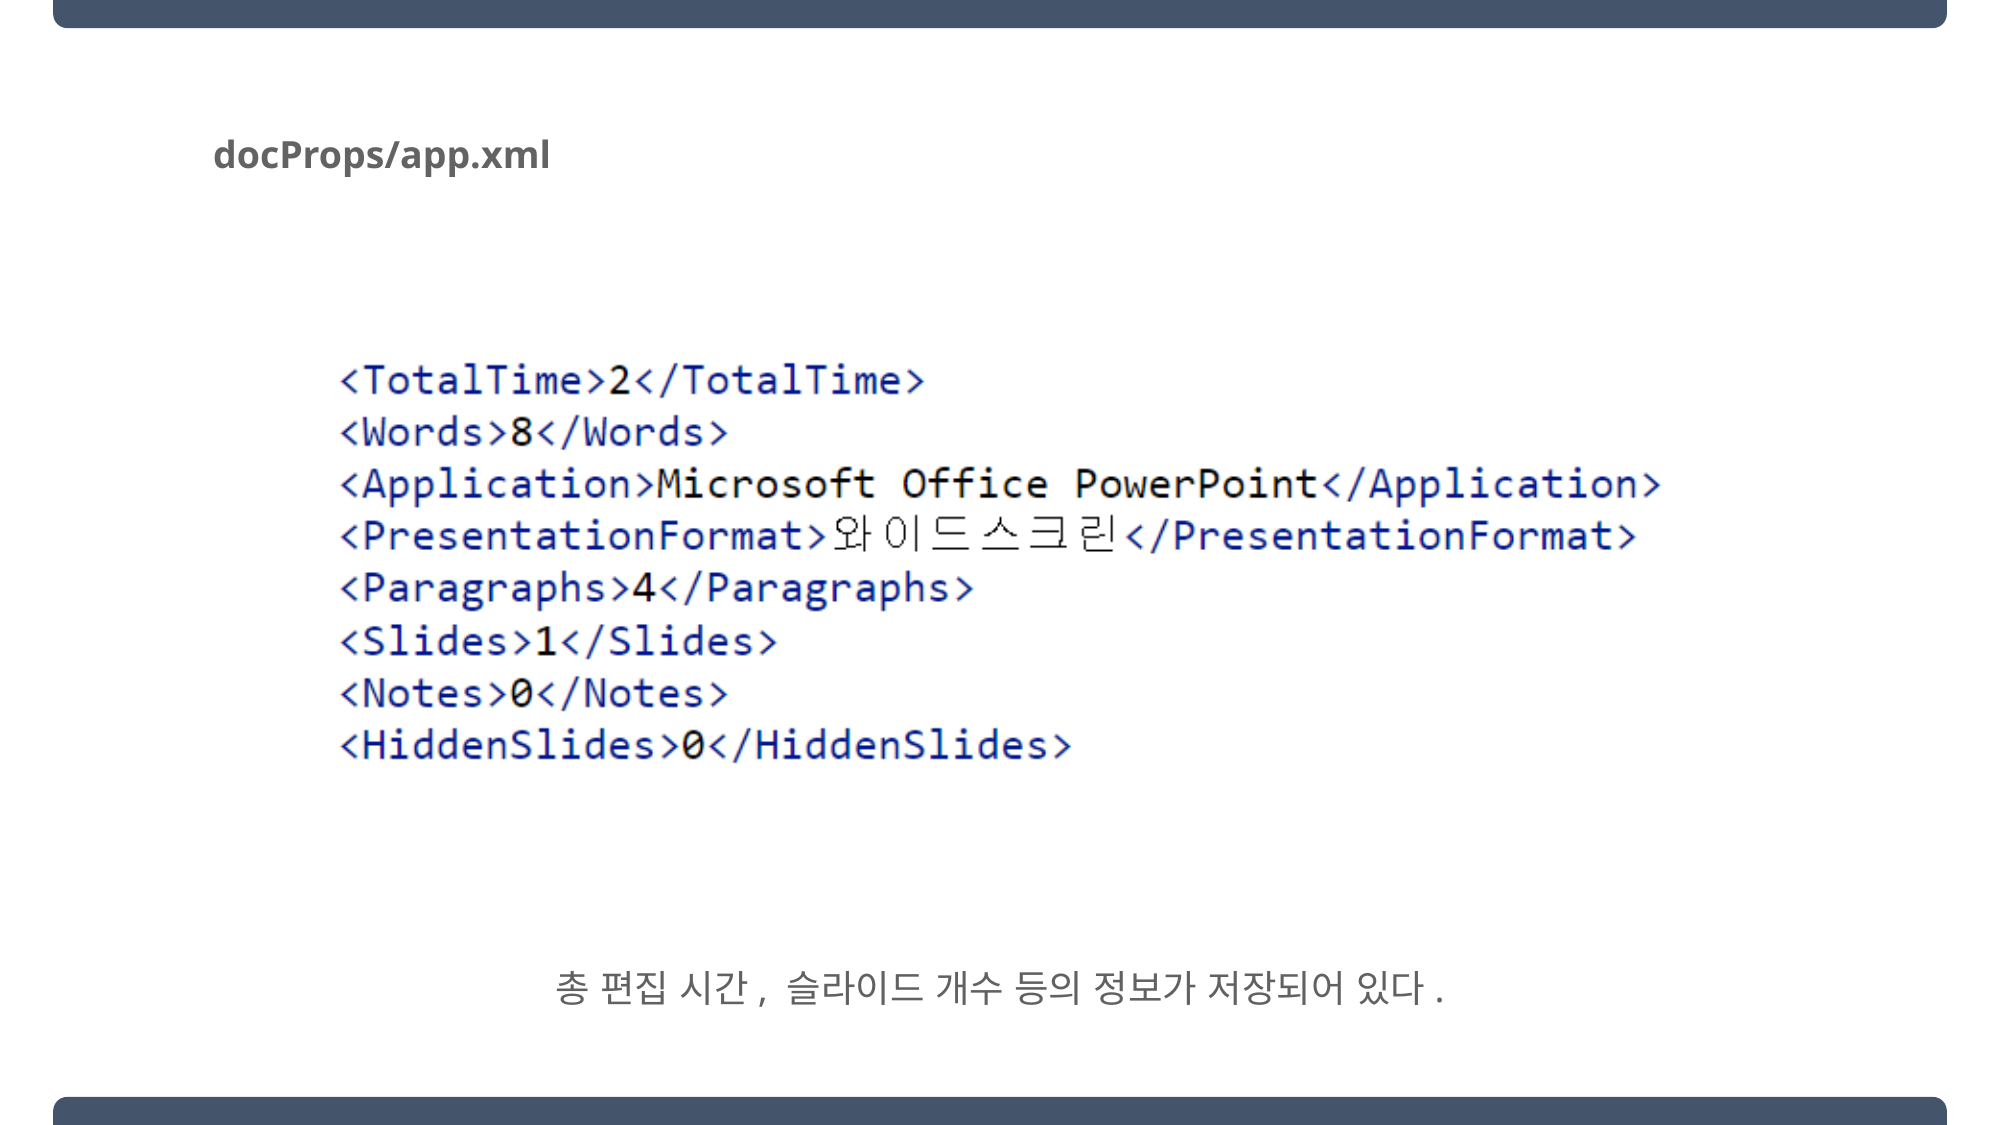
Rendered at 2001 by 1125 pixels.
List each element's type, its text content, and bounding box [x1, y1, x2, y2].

text_box docProps/app.xml [198, 124, 1428, 184]
text_box [52, 0, 1948, 30]
text_box [52, 1095, 1948, 1125]
text_box 총 편집 시간, 슬라이드 개수 등의 정보가 저장되어 있다. [385, 957, 1615, 1018]
picture [325, 356, 1675, 769]
